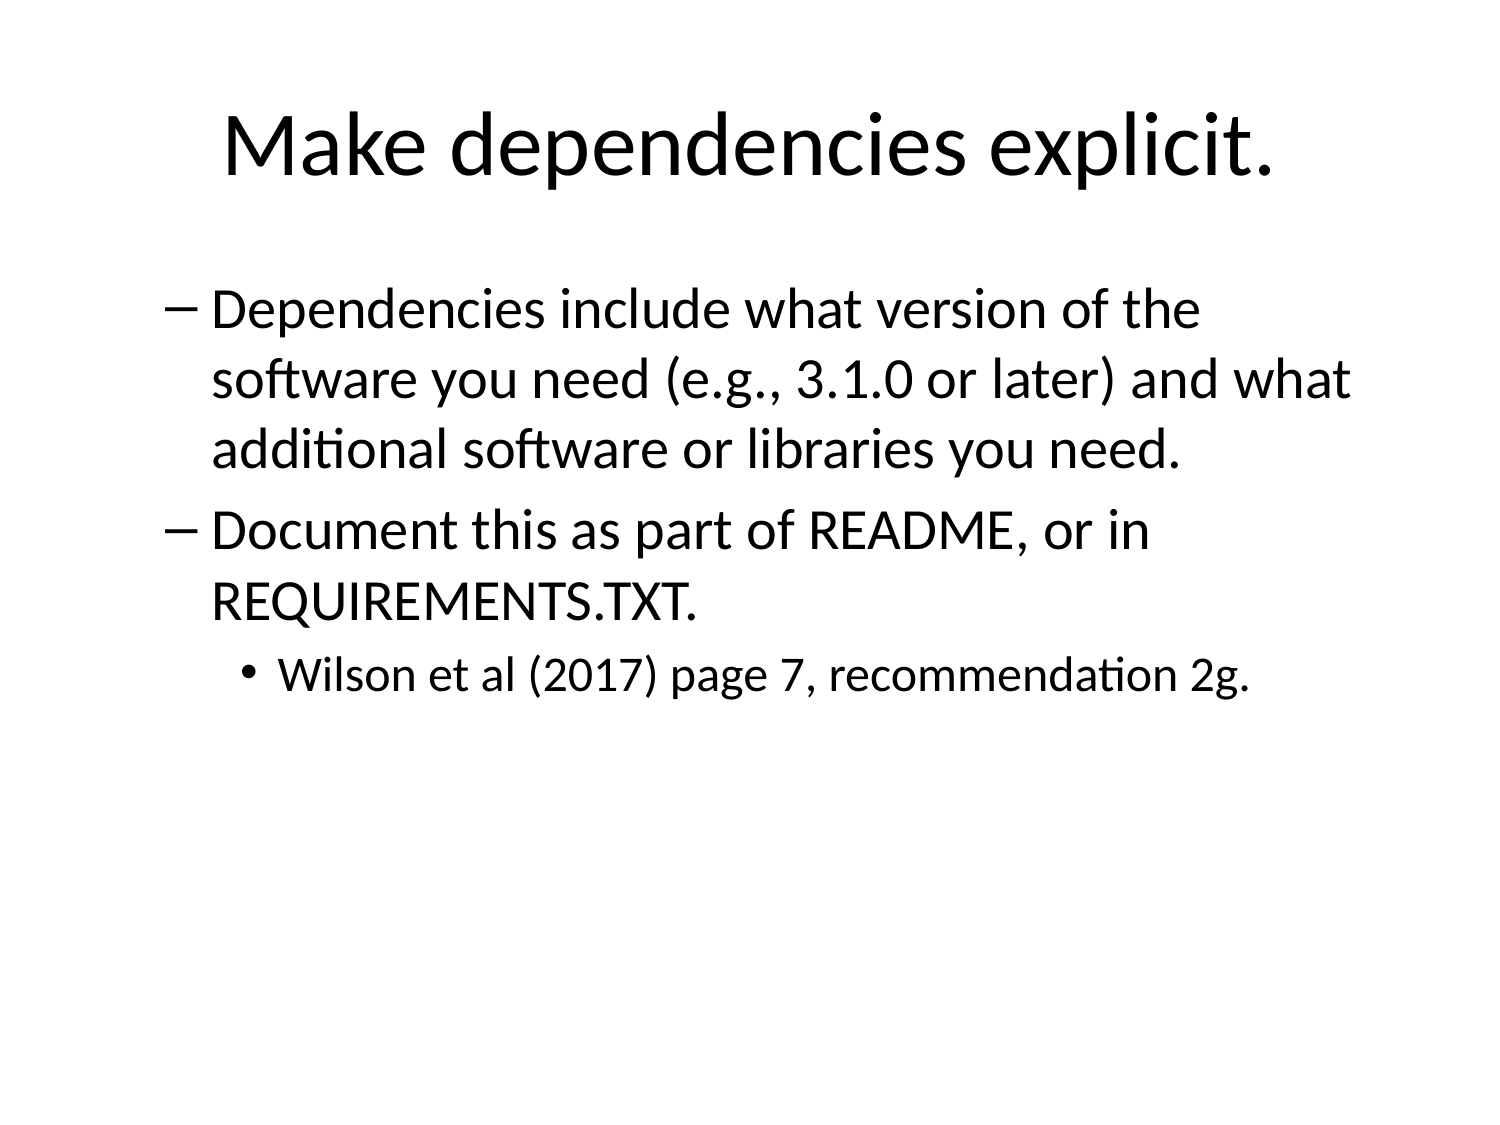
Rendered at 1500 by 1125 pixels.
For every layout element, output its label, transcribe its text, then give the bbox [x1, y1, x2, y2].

title Make dependencies explicit. [75, 45, 1425, 233]
list Dependencies include what version of the software you need (e.g., 3.1.0 or later) and what additional software or libraries you need. Document this as part of README, or in REQUIREMENTS.TXT. Wilson et al (2017) page 7, recommendation 2g. [75, 262, 1425, 1005]
